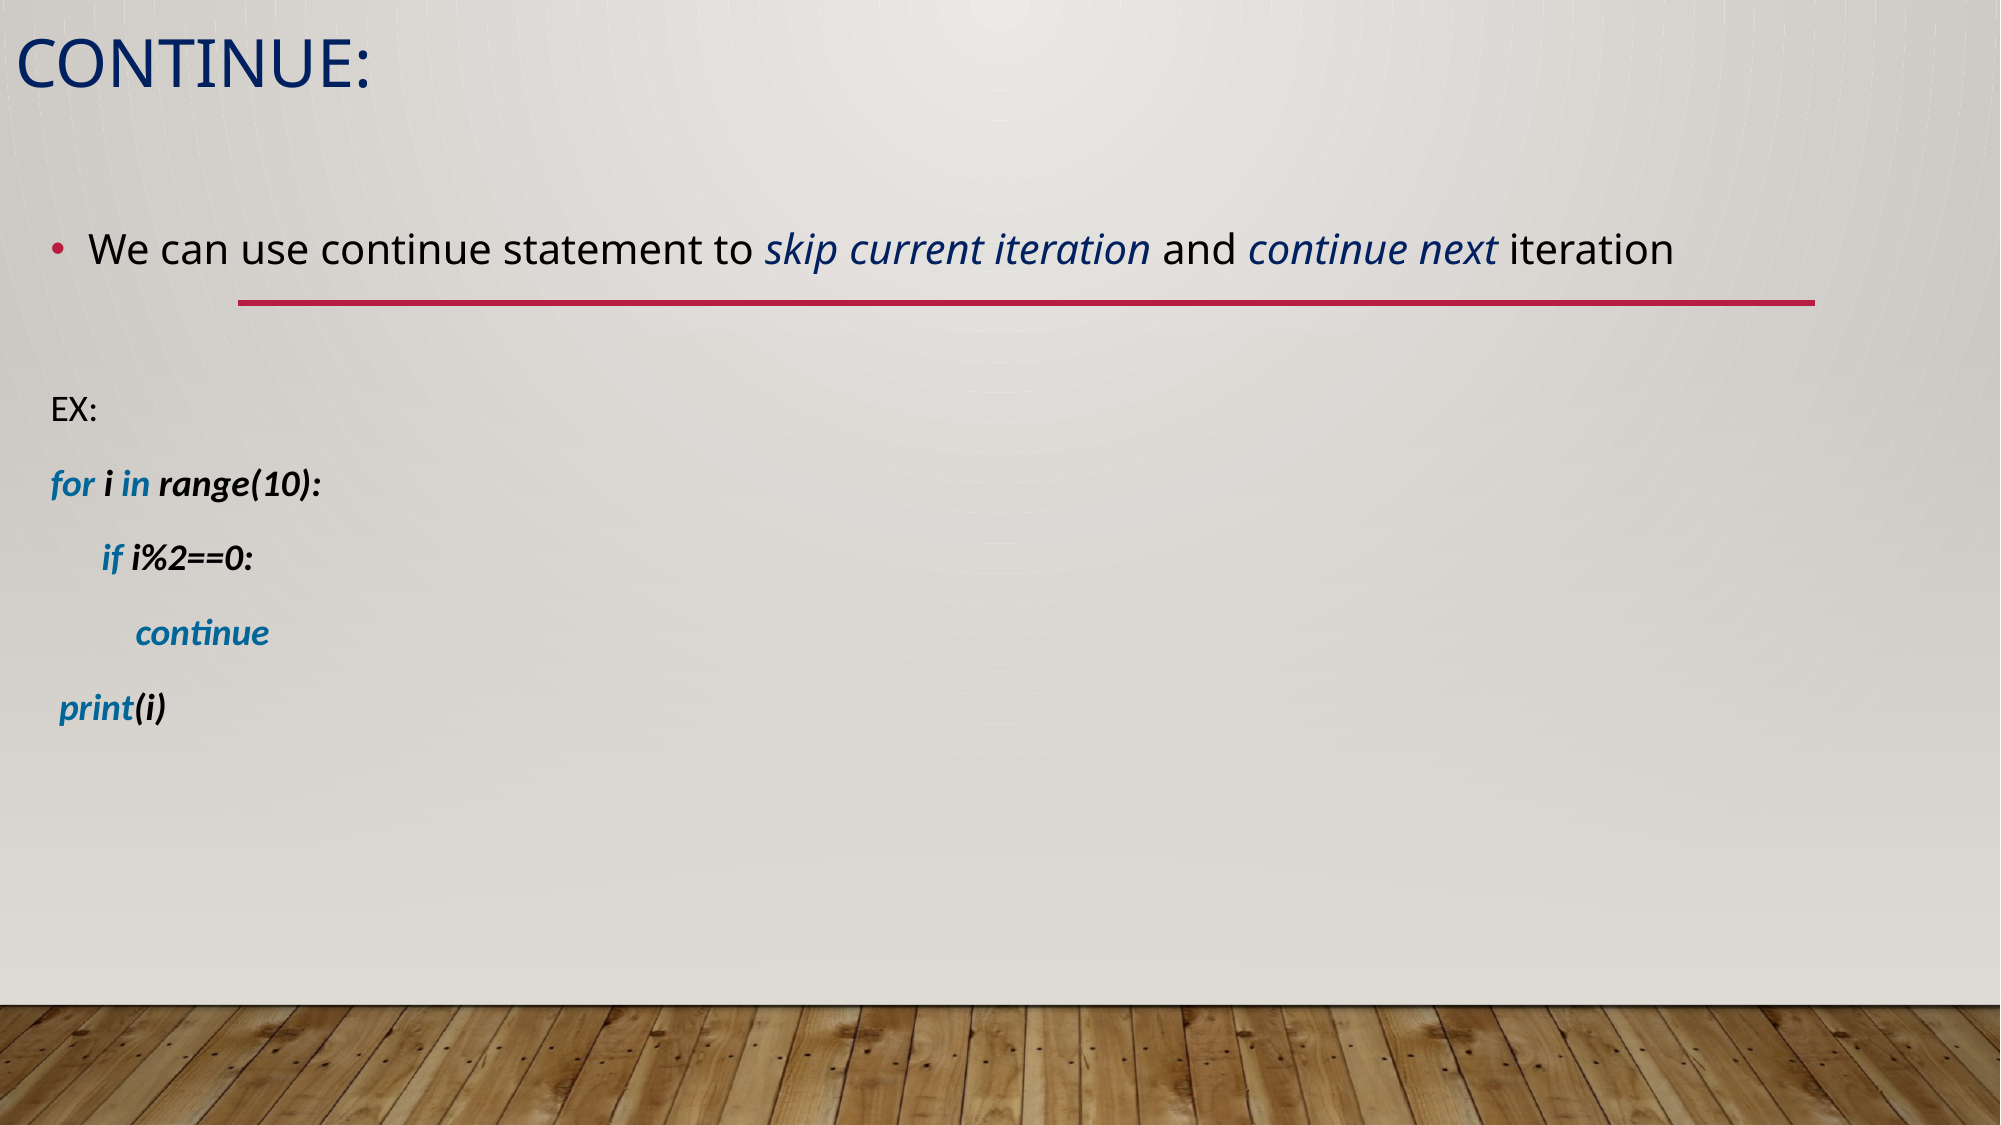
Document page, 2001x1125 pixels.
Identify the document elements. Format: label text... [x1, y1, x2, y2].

title continue: [0, 22, 1725, 147]
picture [0, 1005, 2000, 1125]
list We can use continue statement to skip current iteration and continue next iteration EX: for i in range(10): if i%2==0: continue print(i) [35, 205, 1956, 1084]
